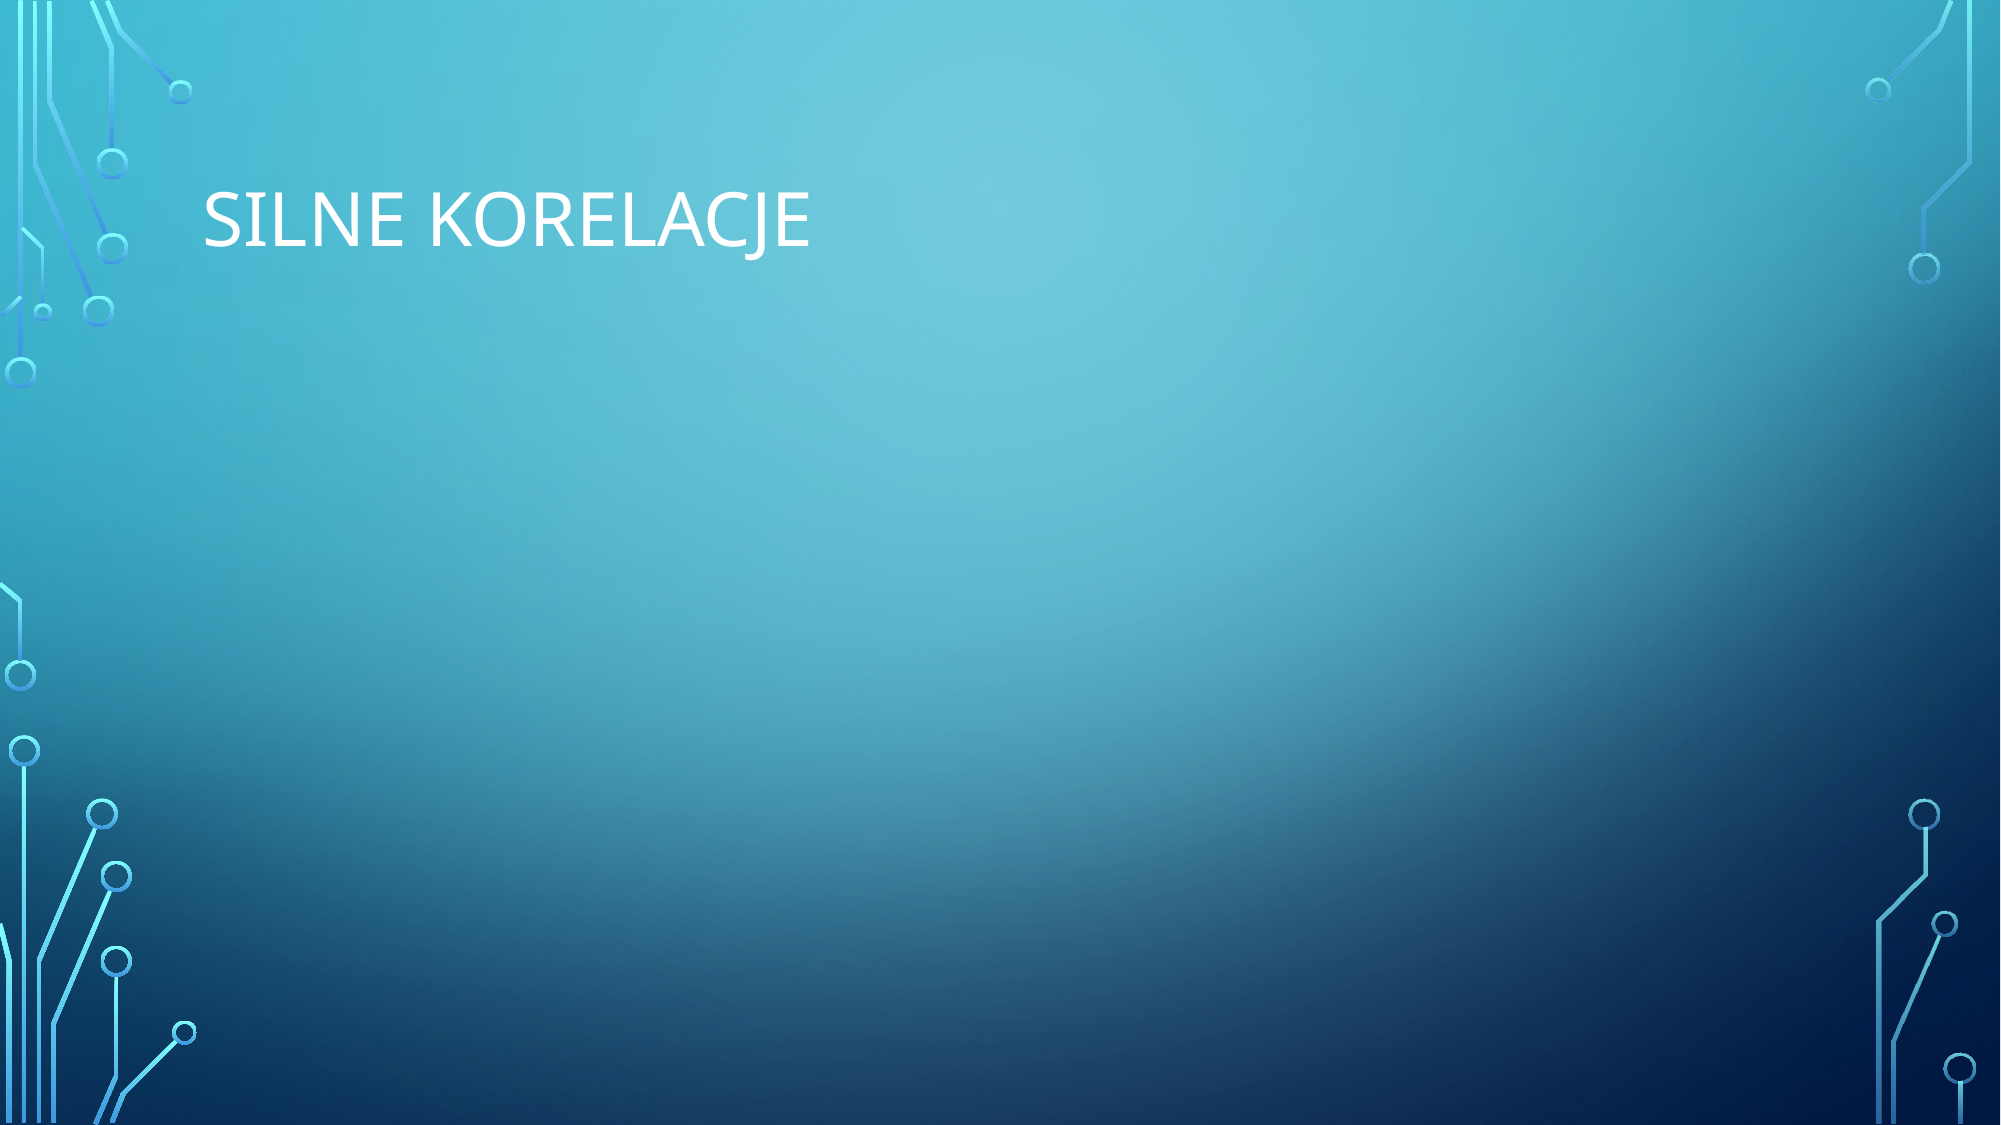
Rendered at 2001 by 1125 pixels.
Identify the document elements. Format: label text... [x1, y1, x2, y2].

title Silne korelacje [187, 101, 1813, 344]
